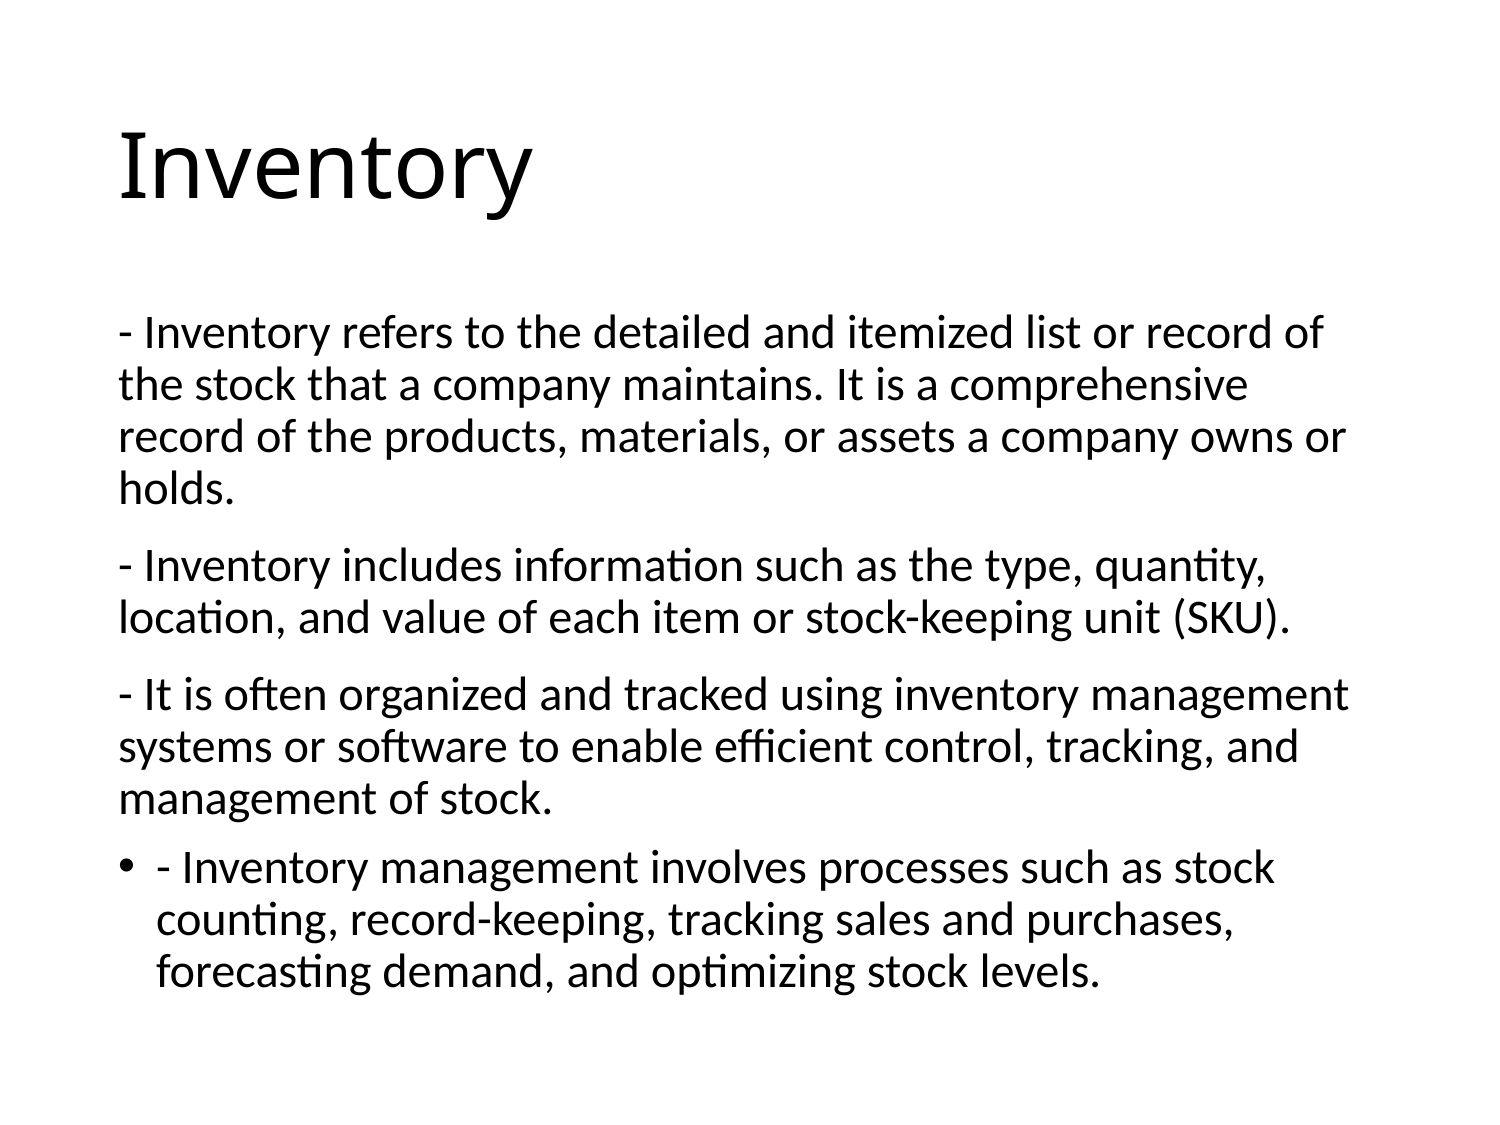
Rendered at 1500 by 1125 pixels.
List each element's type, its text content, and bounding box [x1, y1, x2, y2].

title Inventory [103, 59, 1397, 278]
list - Inventory refers to the detailed and itemized list or record of the stock that a company maintains. It is a comprehensive record of the products, materials, or assets a company owns or holds. - Inventory includes information such as the type, quantity, location, and value of each item or stock-keeping unit (SKU). - It is often organized and tracked using inventory management systems or software to enable efficient control, tracking, and management of stock. - Inventory management involves processes such as stock counting, record-keeping, tracking sales and purchases, forecasting demand, and optimizing stock levels. [103, 299, 1397, 1014]
